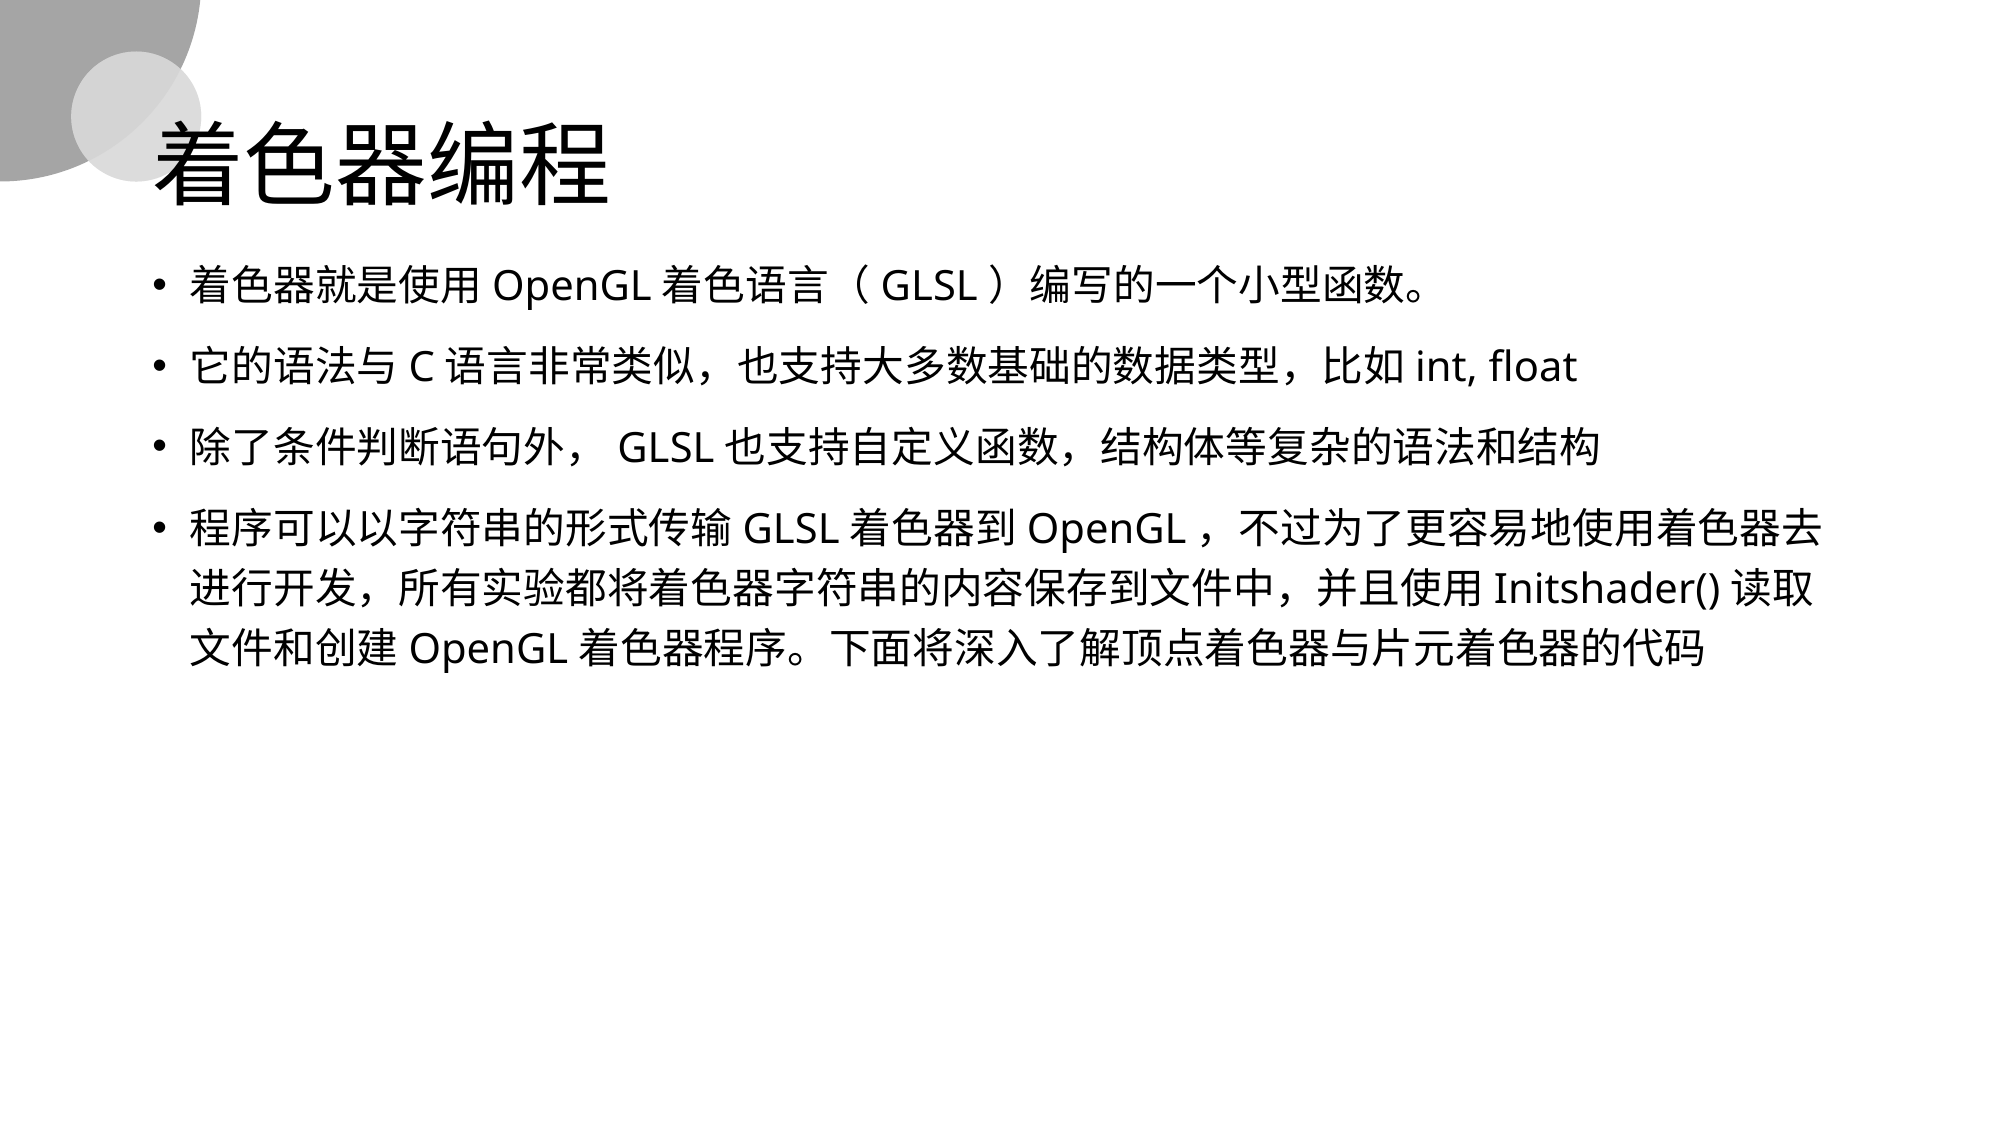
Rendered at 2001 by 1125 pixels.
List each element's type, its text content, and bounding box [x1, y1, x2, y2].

title 着色器编程 [137, 111, 1863, 242]
list 着色器就是使用OpenGL着色语言（GLSL）编写的一个小型函数。 它的语法与C语言非常类似，也支持大多数基础的数据类型，比如int, float 除了条件判断语句外，GLSL也支持自定义函数，结构体等复杂的语法和结构 程序可以以字符串的形式传输GLSL着色器到OpenGL，不过为了更容易地使用着色器去进行开发，所有实验都将着色器字符串的内容保存到文件中，并且使用Initshader()读取文件和创建OpenGL着色器程序。下面将深入了解顶点着色器与片元着色器的代码 [137, 242, 1863, 1014]
